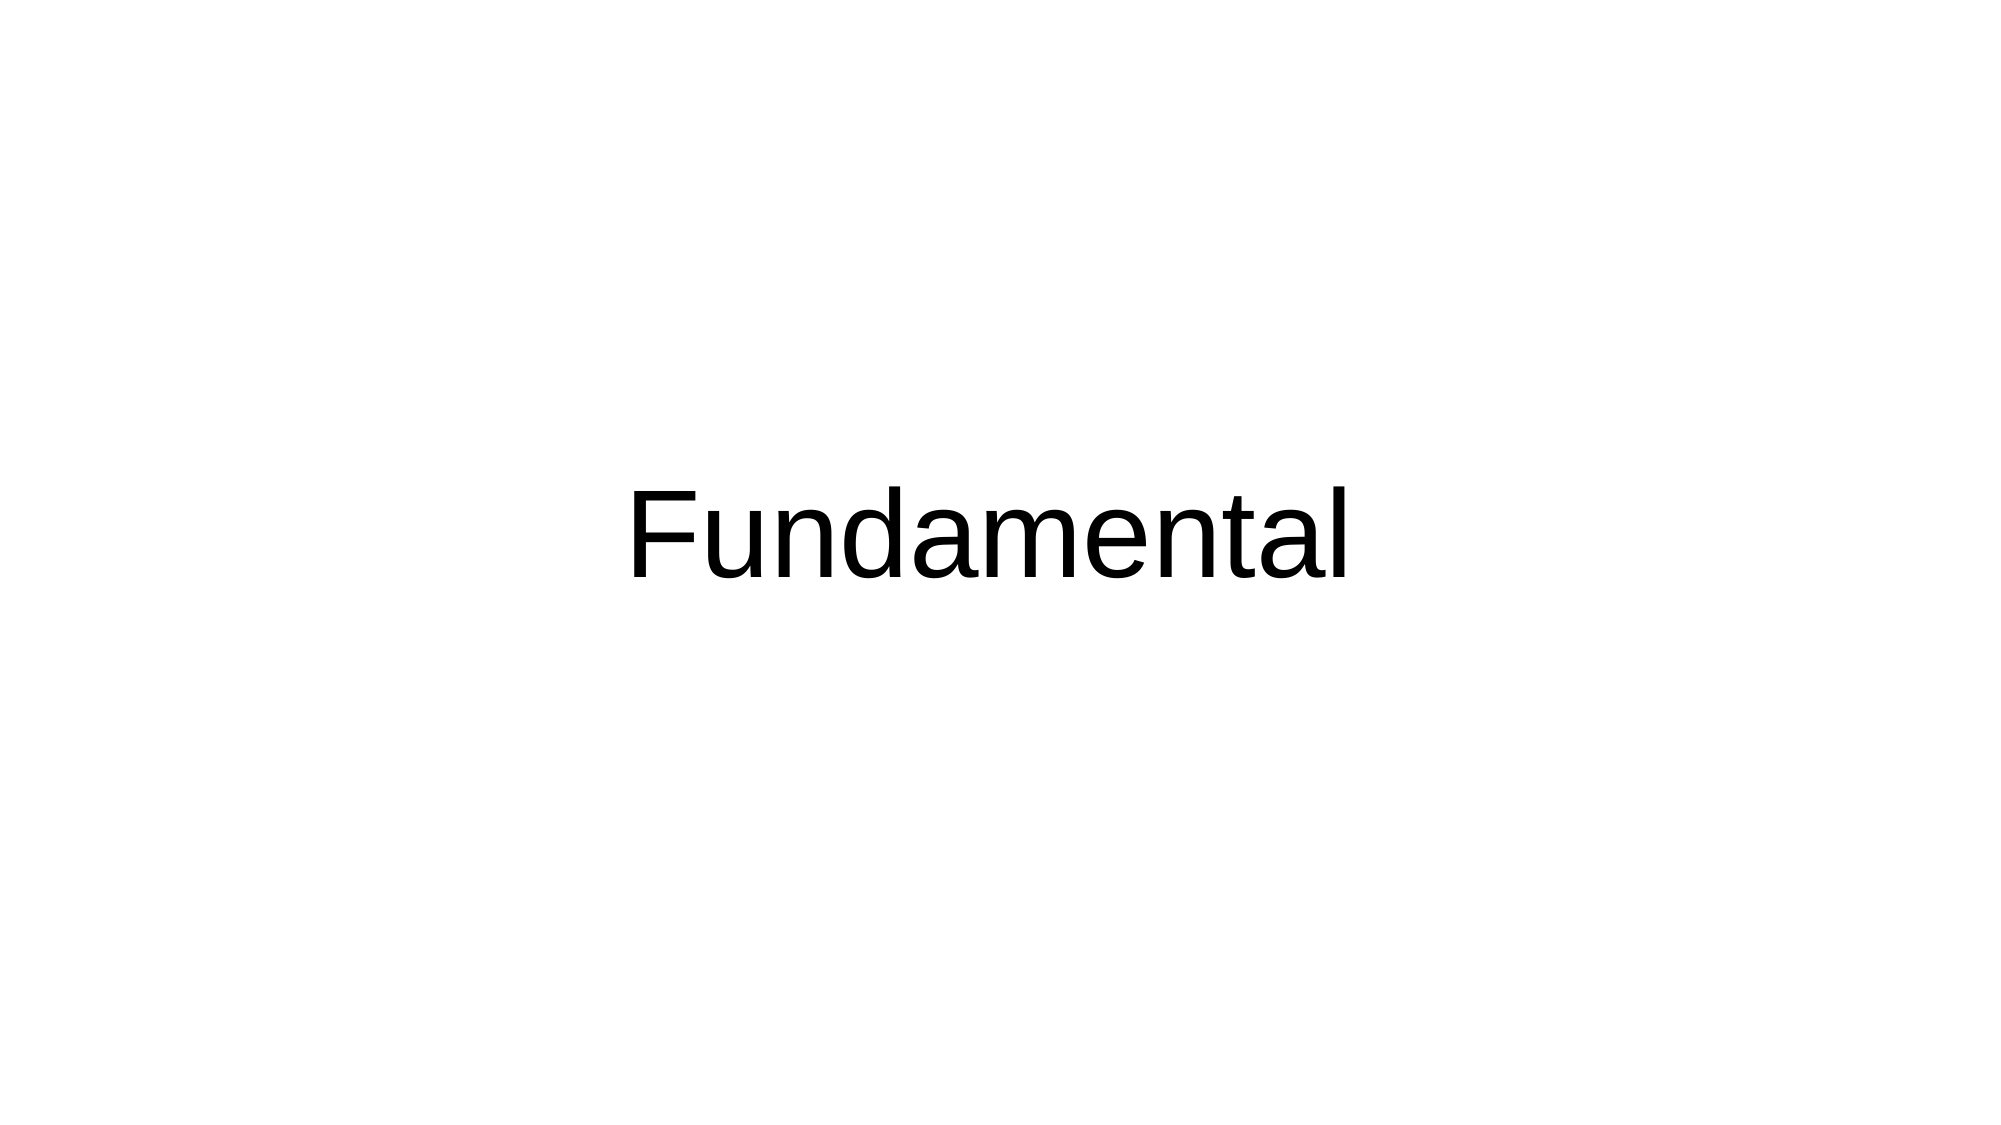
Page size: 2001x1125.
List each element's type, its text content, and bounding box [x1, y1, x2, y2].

title Fundamental [239, 120, 1740, 953]
